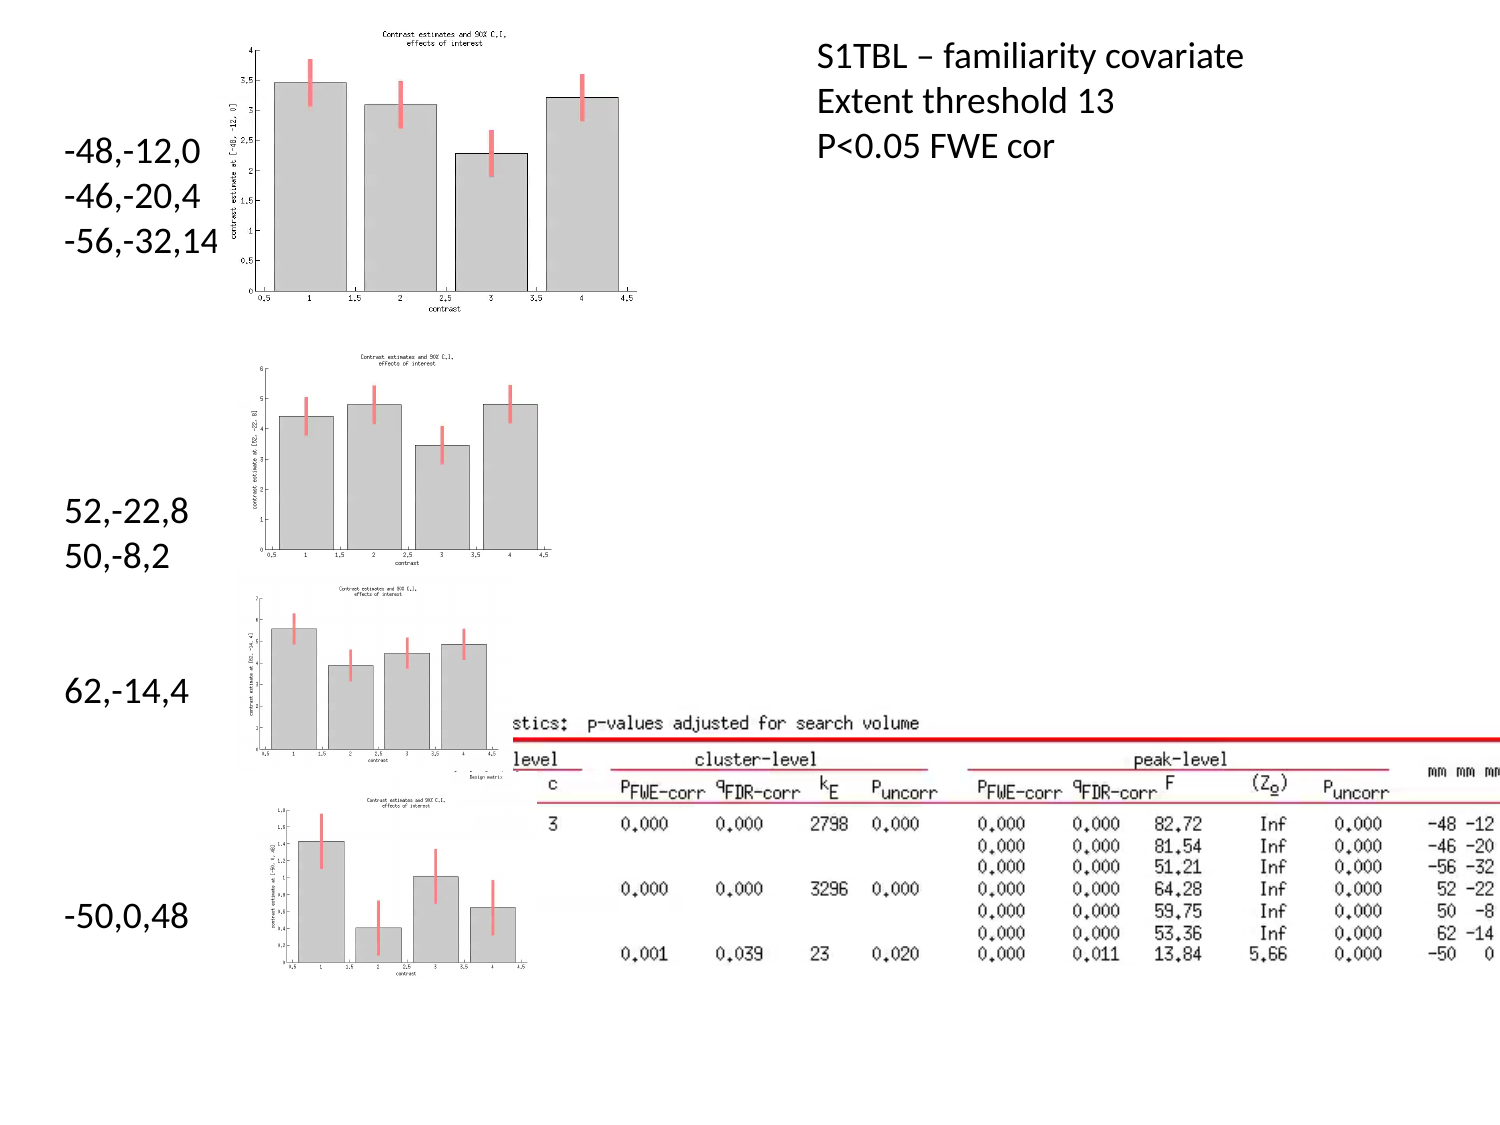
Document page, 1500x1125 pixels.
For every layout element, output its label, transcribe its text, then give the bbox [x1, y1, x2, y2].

text_box S1TBL – familiarity covariate Extent threshold 13 P<0.05 FWE cor [802, 23, 1260, 174]
picture [217, 30, 653, 320]
text_box -48,-12,0 -46,-20,4 -56,-32,14 52,-22,8 50,-8,2 62,-14,4 -50,0,48 [49, 118, 235, 944]
picture [235, 337, 1500, 983]
